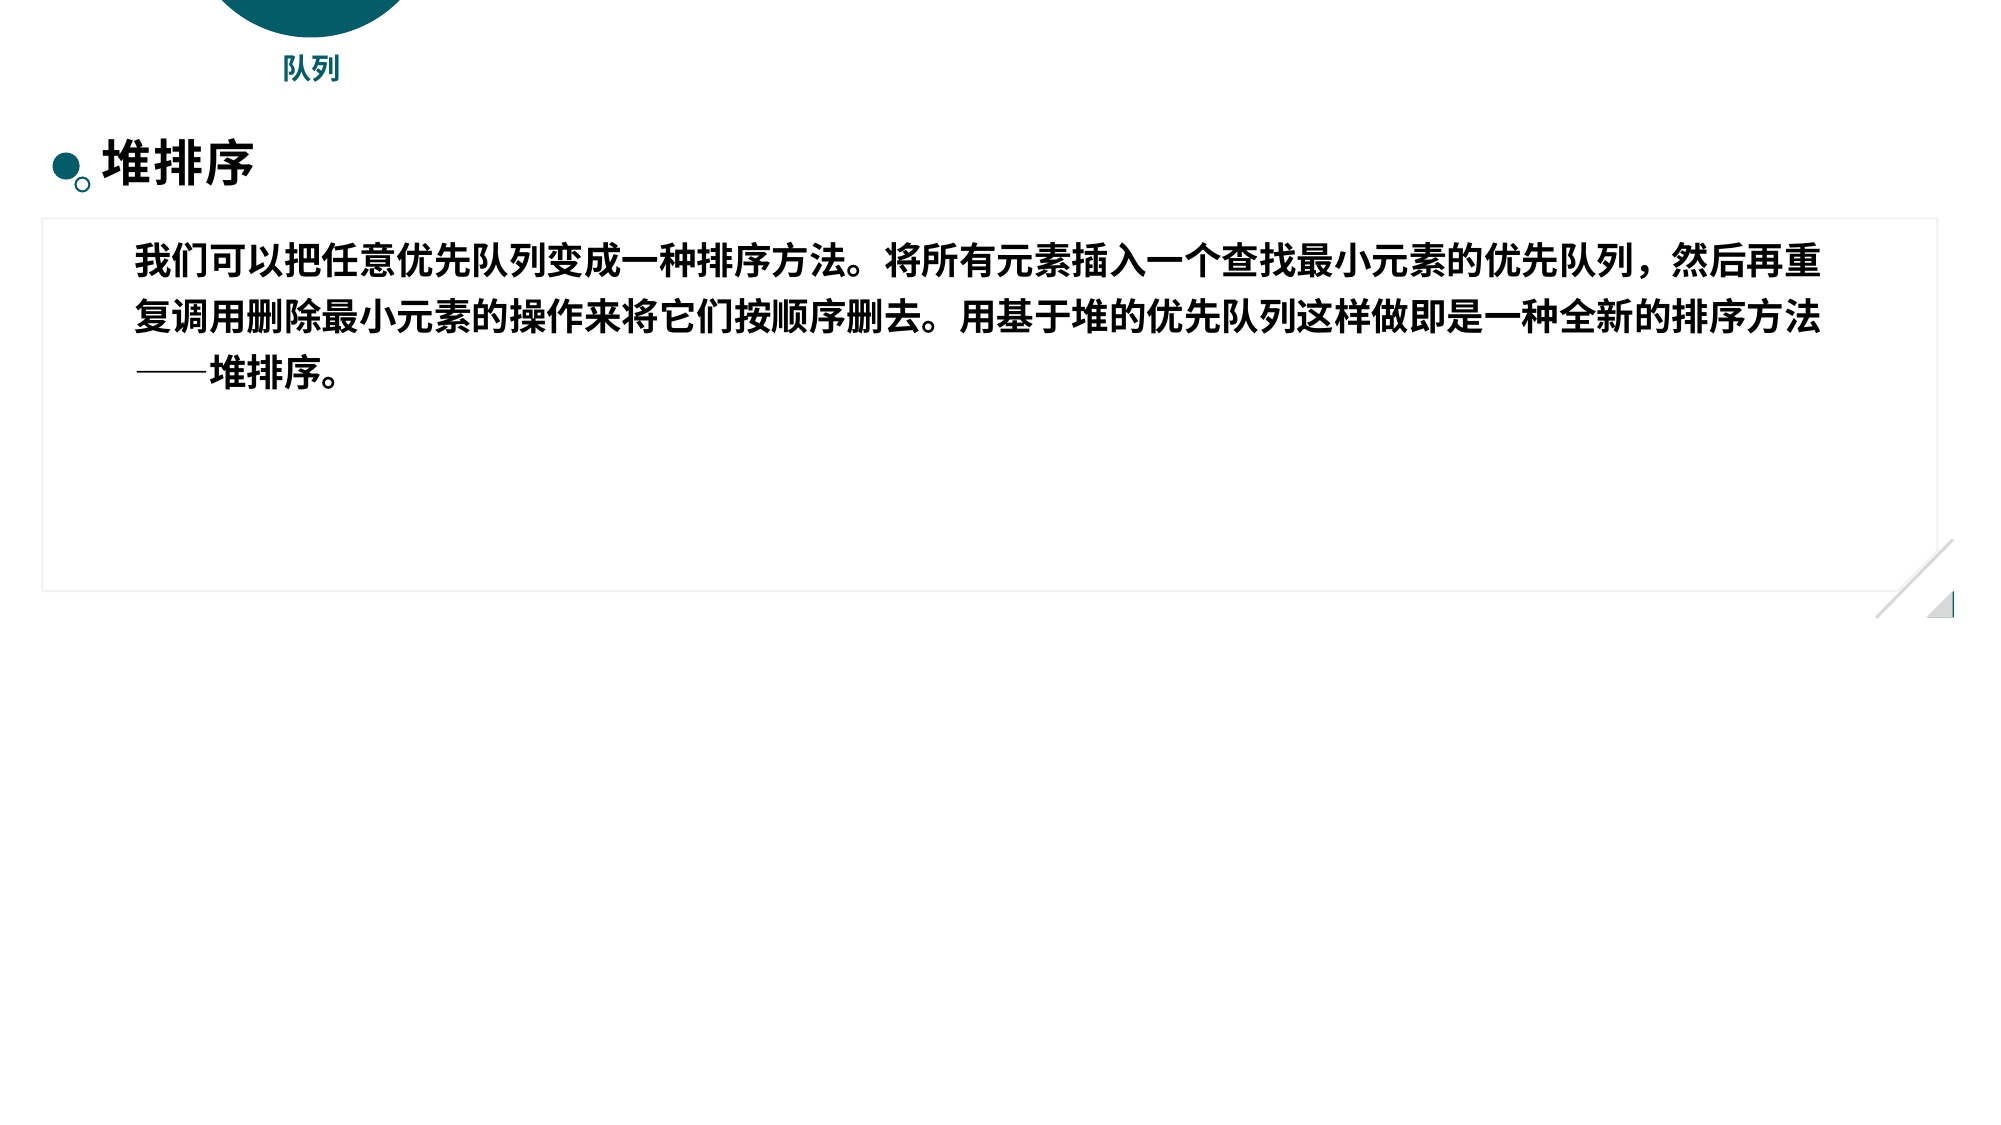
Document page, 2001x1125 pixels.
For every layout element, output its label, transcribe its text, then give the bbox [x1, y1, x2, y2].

text_box [220, 0, 402, 39]
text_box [52, 152, 90, 192]
text_box [41, 217, 1939, 593]
text_box 我们可以把任意优先队列变成一种排序方法。将所有元素插入一个查找最小元素的优先队列，然后再重复调用删除最小元素的操作来将它们按顺序删去。用基于堆的优先队列这样做即是一种全新的排序方法——堆排序。 [119, 218, 1839, 707]
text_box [1876, 539, 1953, 618]
text_box 队列 [282, 50, 341, 86]
text_box 堆排序 [87, 123, 1688, 217]
